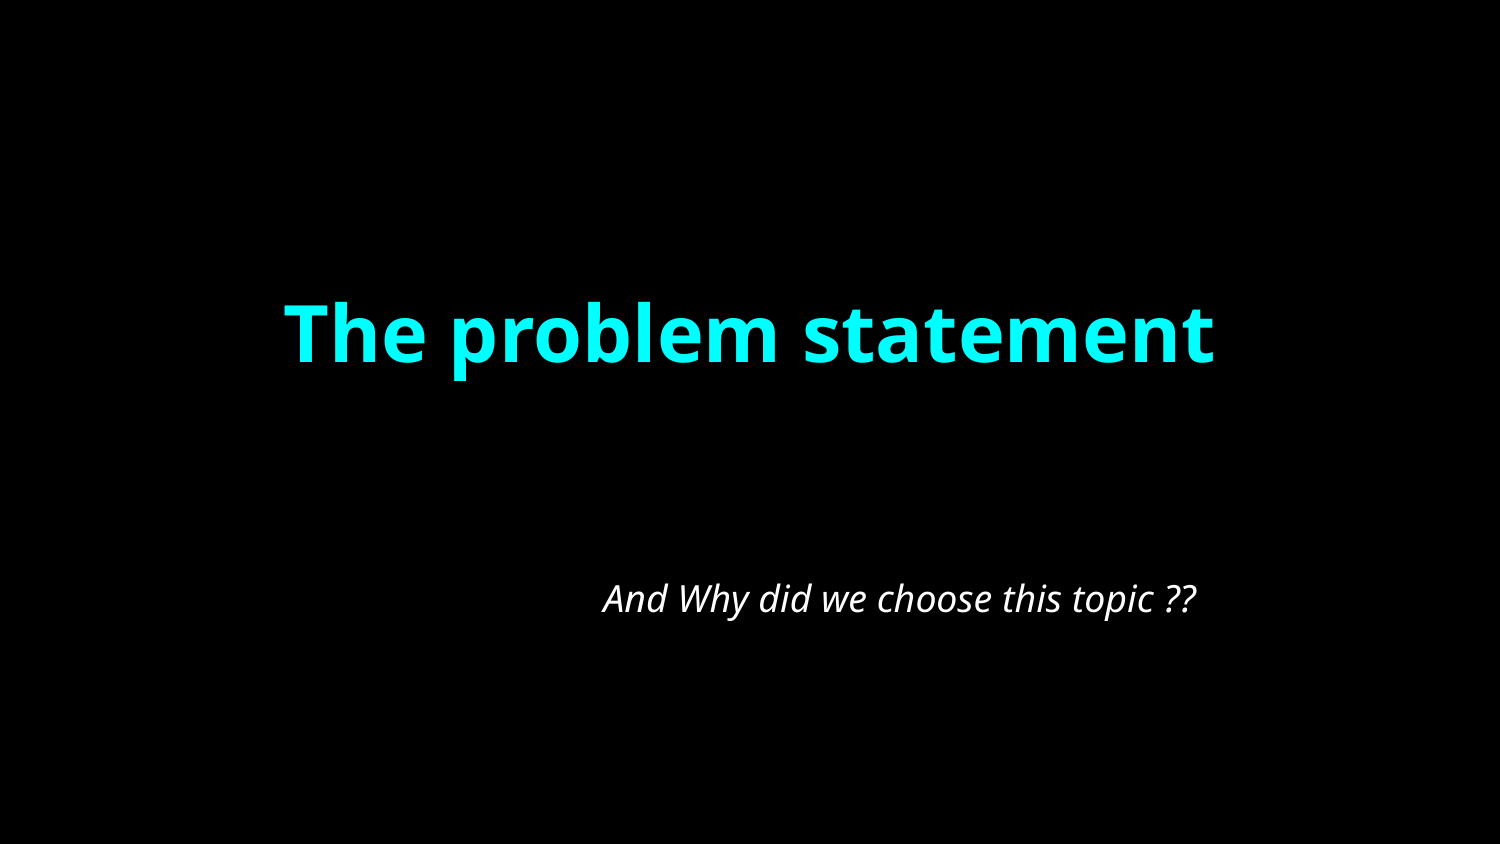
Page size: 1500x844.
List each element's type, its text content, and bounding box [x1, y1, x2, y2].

title The problem statement [32, 258, 1468, 401]
text_box And Why did we choose this topic ?? [588, 560, 1378, 636]
